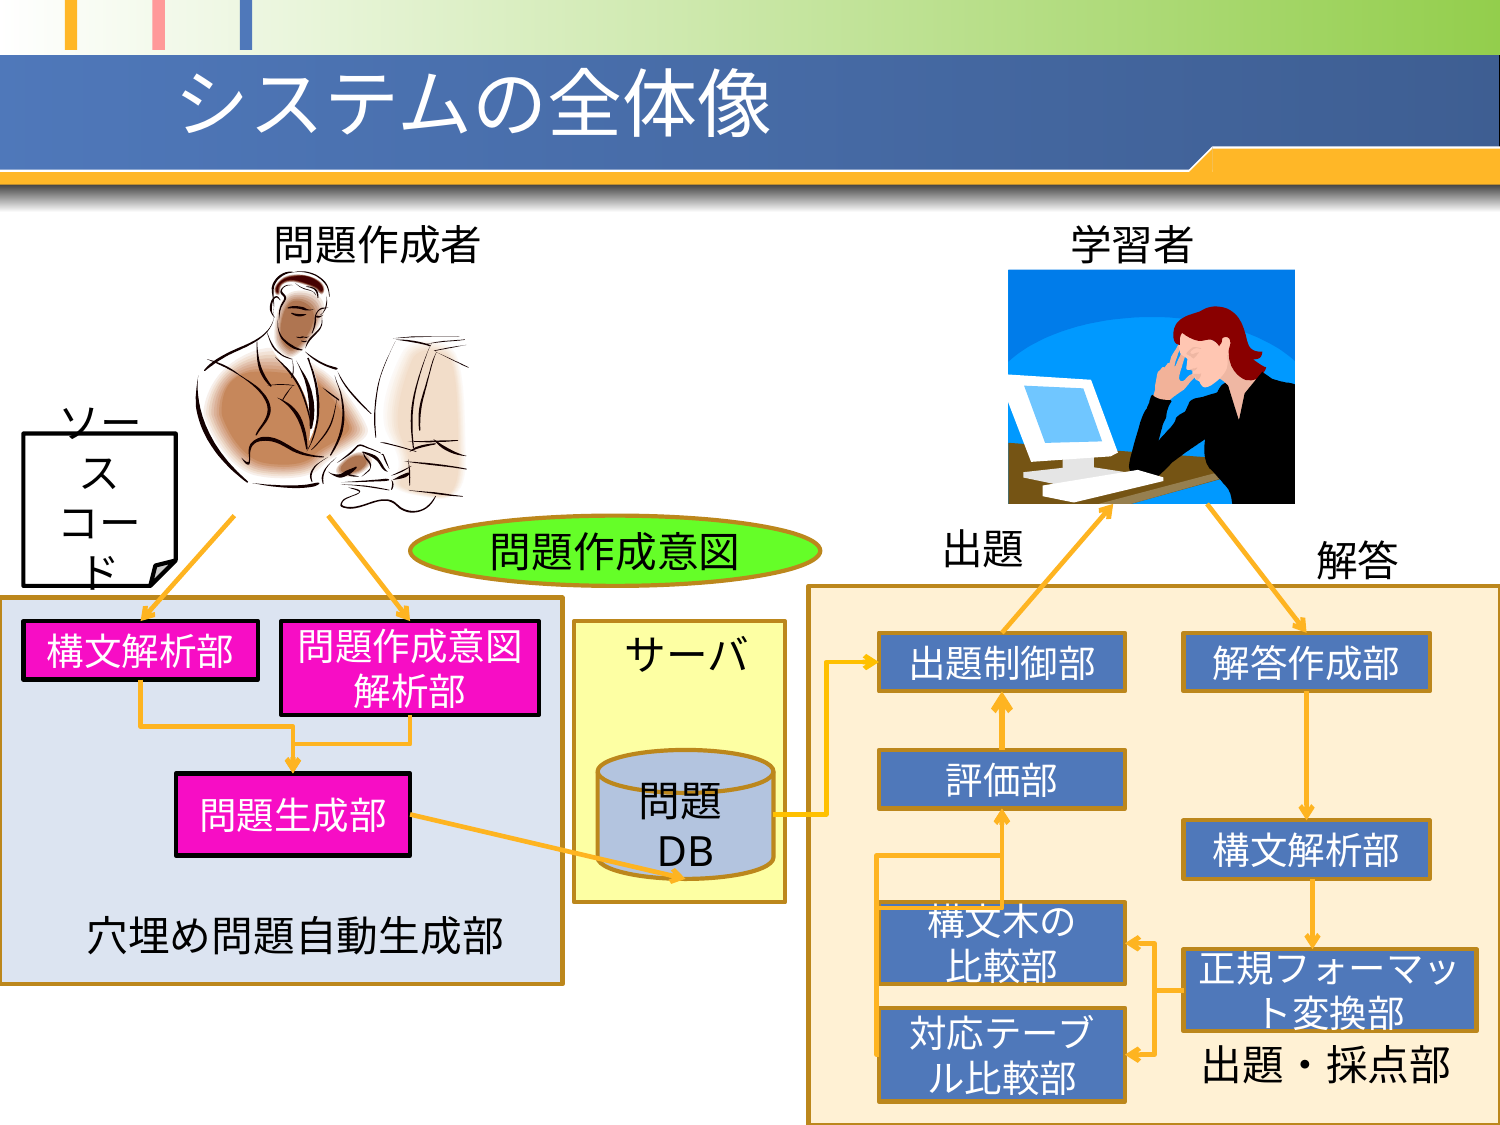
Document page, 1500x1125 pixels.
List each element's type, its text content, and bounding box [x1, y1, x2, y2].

text_box 解答作成部 [1181, 631, 1432, 693]
text_box [572, 619, 787, 813]
text_box ソースコード [21, 431, 178, 588]
text_box 正規フォーマット変換部 [1187, 947, 1479, 1033]
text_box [1124, 989, 1184, 1055]
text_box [169, 650, 264, 803]
text_box 評価部 [884, 748, 1127, 811]
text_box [992, 512, 1123, 625]
text_box 構文木の 比較部 [1007, 900, 1127, 986]
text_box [134, 521, 241, 616]
text_box 問題作成者 [258, 210, 498, 276]
text_box [0, 595, 565, 986]
text_box 問題DB [595, 747, 776, 882]
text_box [316, 527, 423, 610]
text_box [1192, 518, 1322, 619]
text_box [572, 823, 787, 904]
text_box 問題生成部 [174, 771, 412, 858]
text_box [878, 808, 1003, 1055]
text_box 解答 [1326, 527, 1415, 593]
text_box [773, 661, 880, 815]
text_box 学習者 [1055, 210, 1211, 267]
text_box 問題作成意図 [427, 513, 823, 588]
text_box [1124, 943, 1184, 989]
picture [1007, 269, 1296, 505]
picture [187, 269, 469, 516]
text_box 出題・採点部 [1186, 1033, 1467, 1097]
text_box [321, 685, 381, 803]
text_box サーバ [609, 621, 764, 686]
text_box 構文解析部 [1181, 818, 1432, 881]
text_box 出題 [926, 515, 988, 581]
text_box 穴埋め問題自動生成部 [71, 902, 519, 968]
text_box [806, 584, 1500, 1125]
text_box 構文解析部 [21, 619, 260, 682]
text_box 問題作成意図 解析部 [279, 619, 541, 717]
title システムの全体像 [159, 54, 1341, 150]
text_box 対応テーブル比較部 [877, 1006, 1127, 1104]
text_box 出題制御部 [877, 631, 1127, 693]
